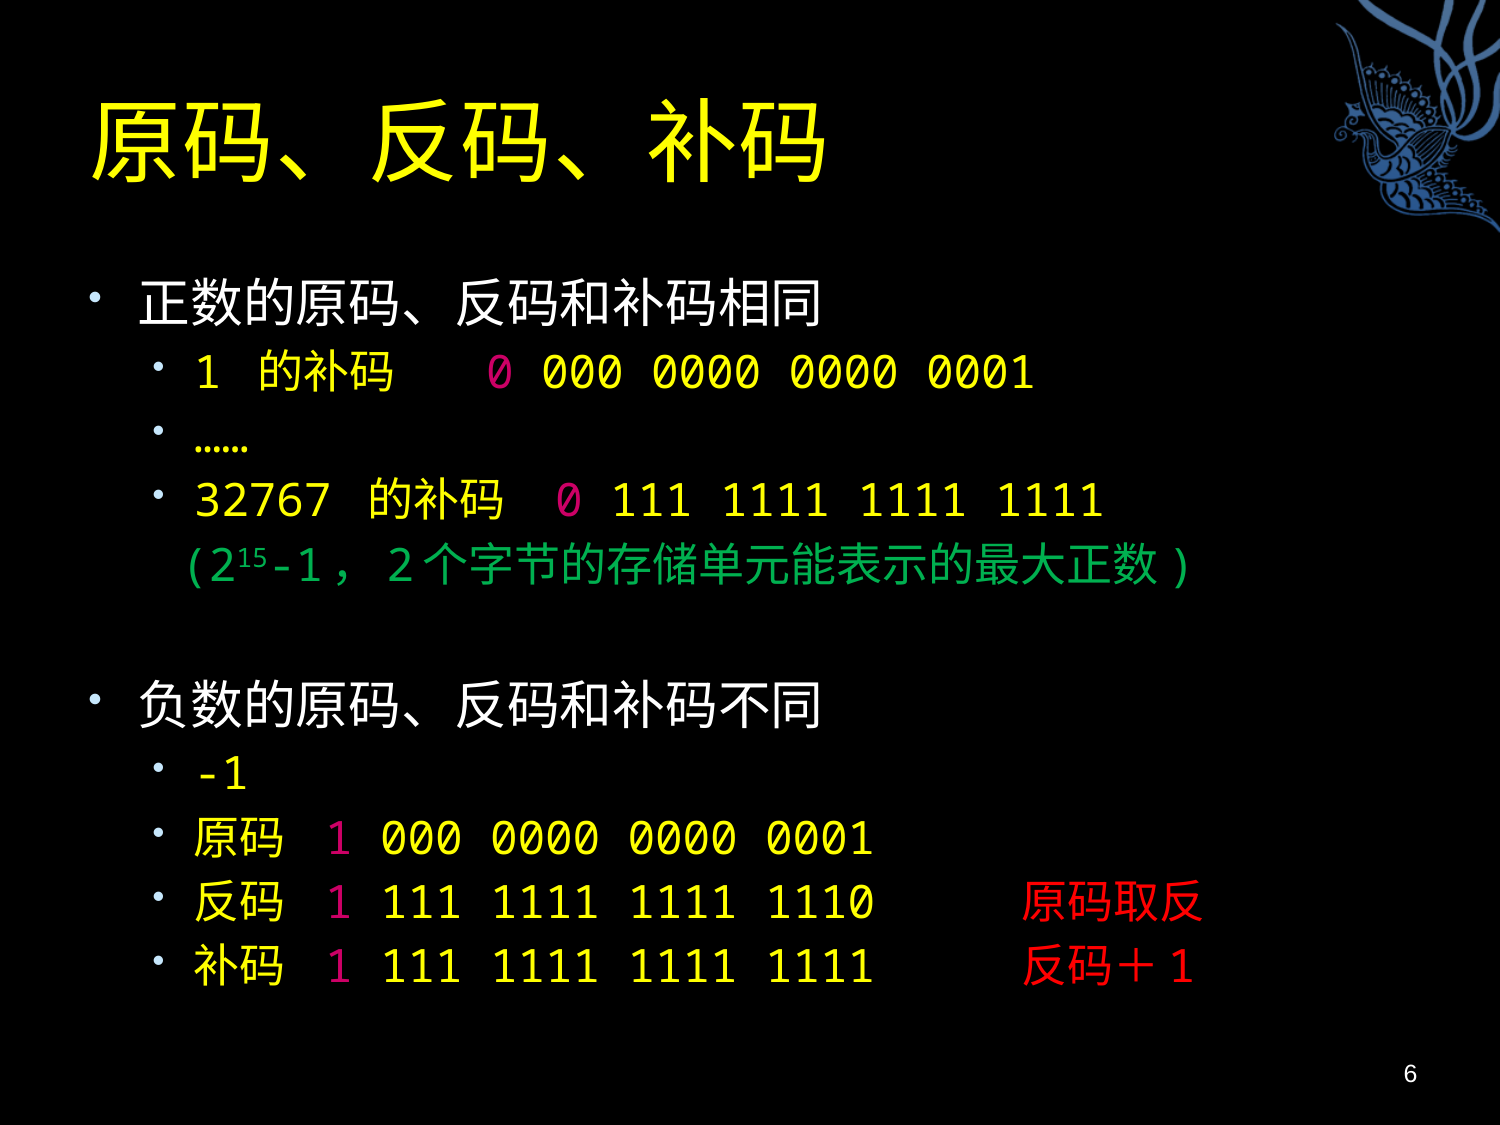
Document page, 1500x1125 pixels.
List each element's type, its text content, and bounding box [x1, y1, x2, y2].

slide_number 6 [1074, 1042, 1425, 1103]
title 原码、反码、补码 [75, 45, 1351, 233]
list 正数的原码、反码和补码相同 1 的补码 0 000 0000 0000 0001 …… 32767 的补码 0 111 1111 1111 1111 (215-1，2个字节的存储单元能表示的最大正数) 负数的原码、反码和补码不同 -1 原码 1 000 0000 0000 0001 反码 1 111 1111 1111 1110 原码取反 补码 1 111 1111 1111 1111 反码＋1 [75, 262, 1425, 1005]
